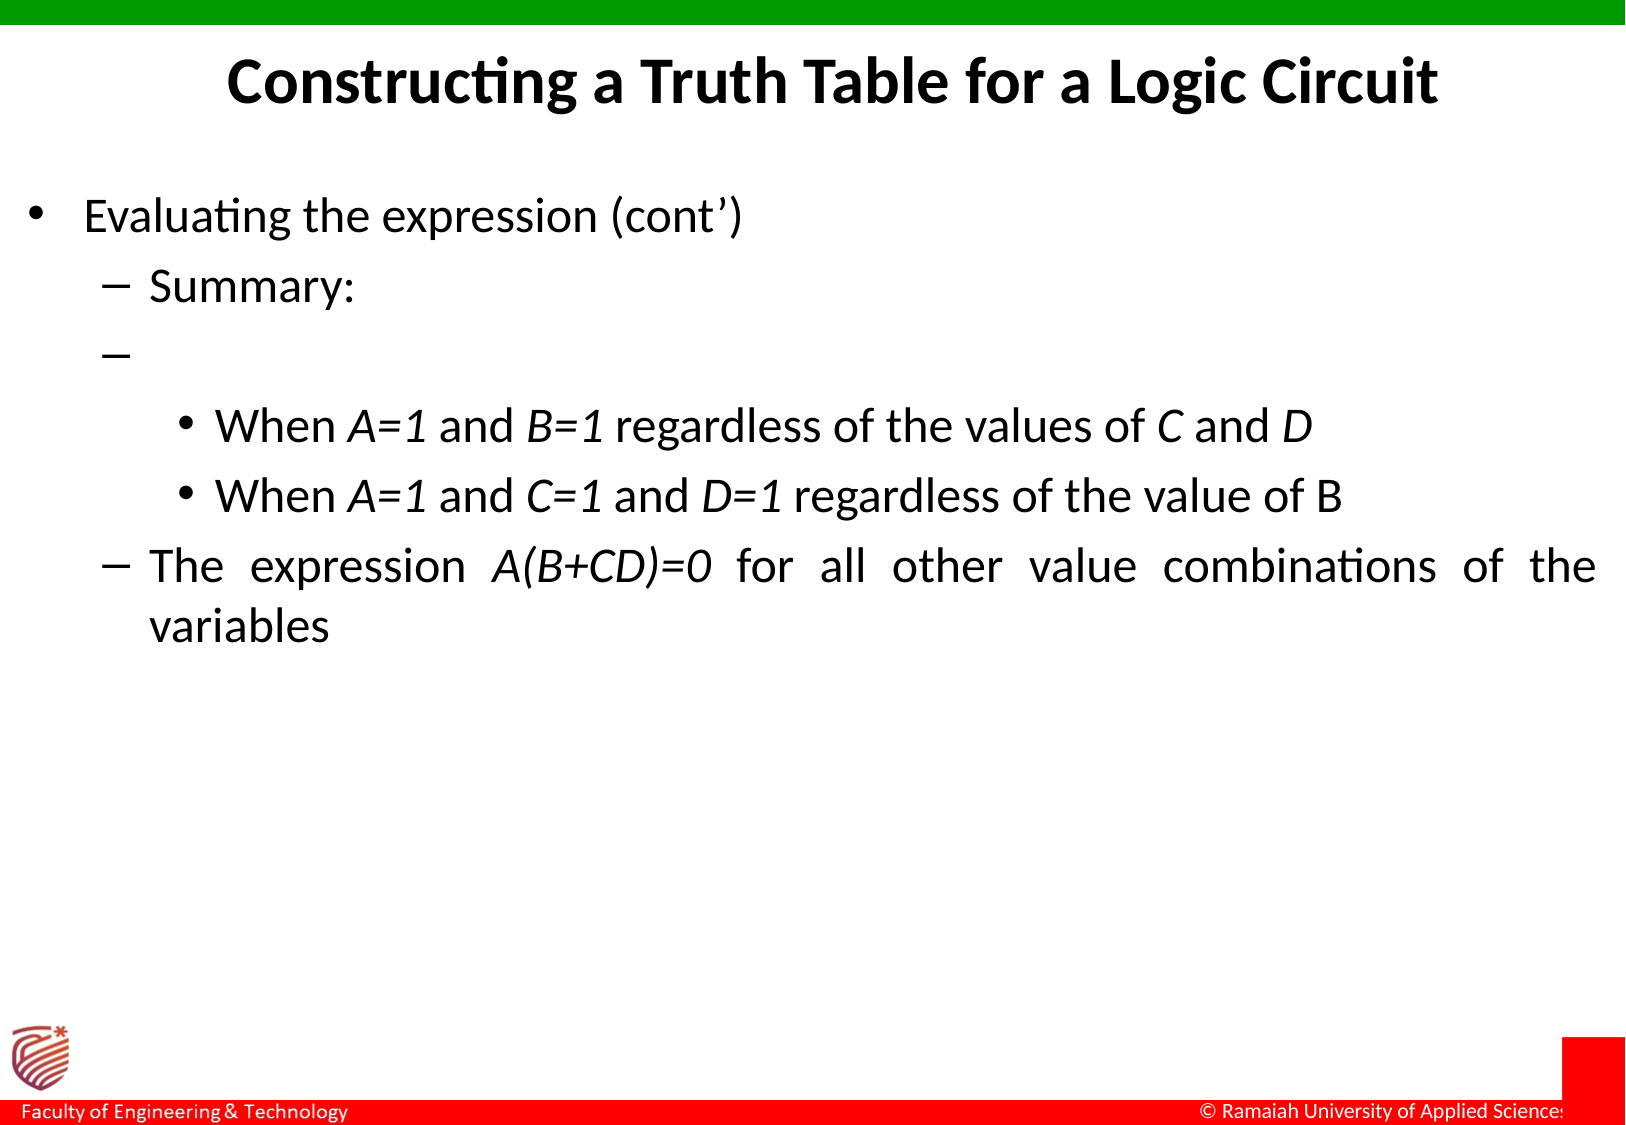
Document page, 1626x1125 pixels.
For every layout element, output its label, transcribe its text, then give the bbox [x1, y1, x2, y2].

picture [4, 1011, 364, 1125]
text_box Constructing a Truth Table for a Logic Circuit [213, 29, 1457, 124]
